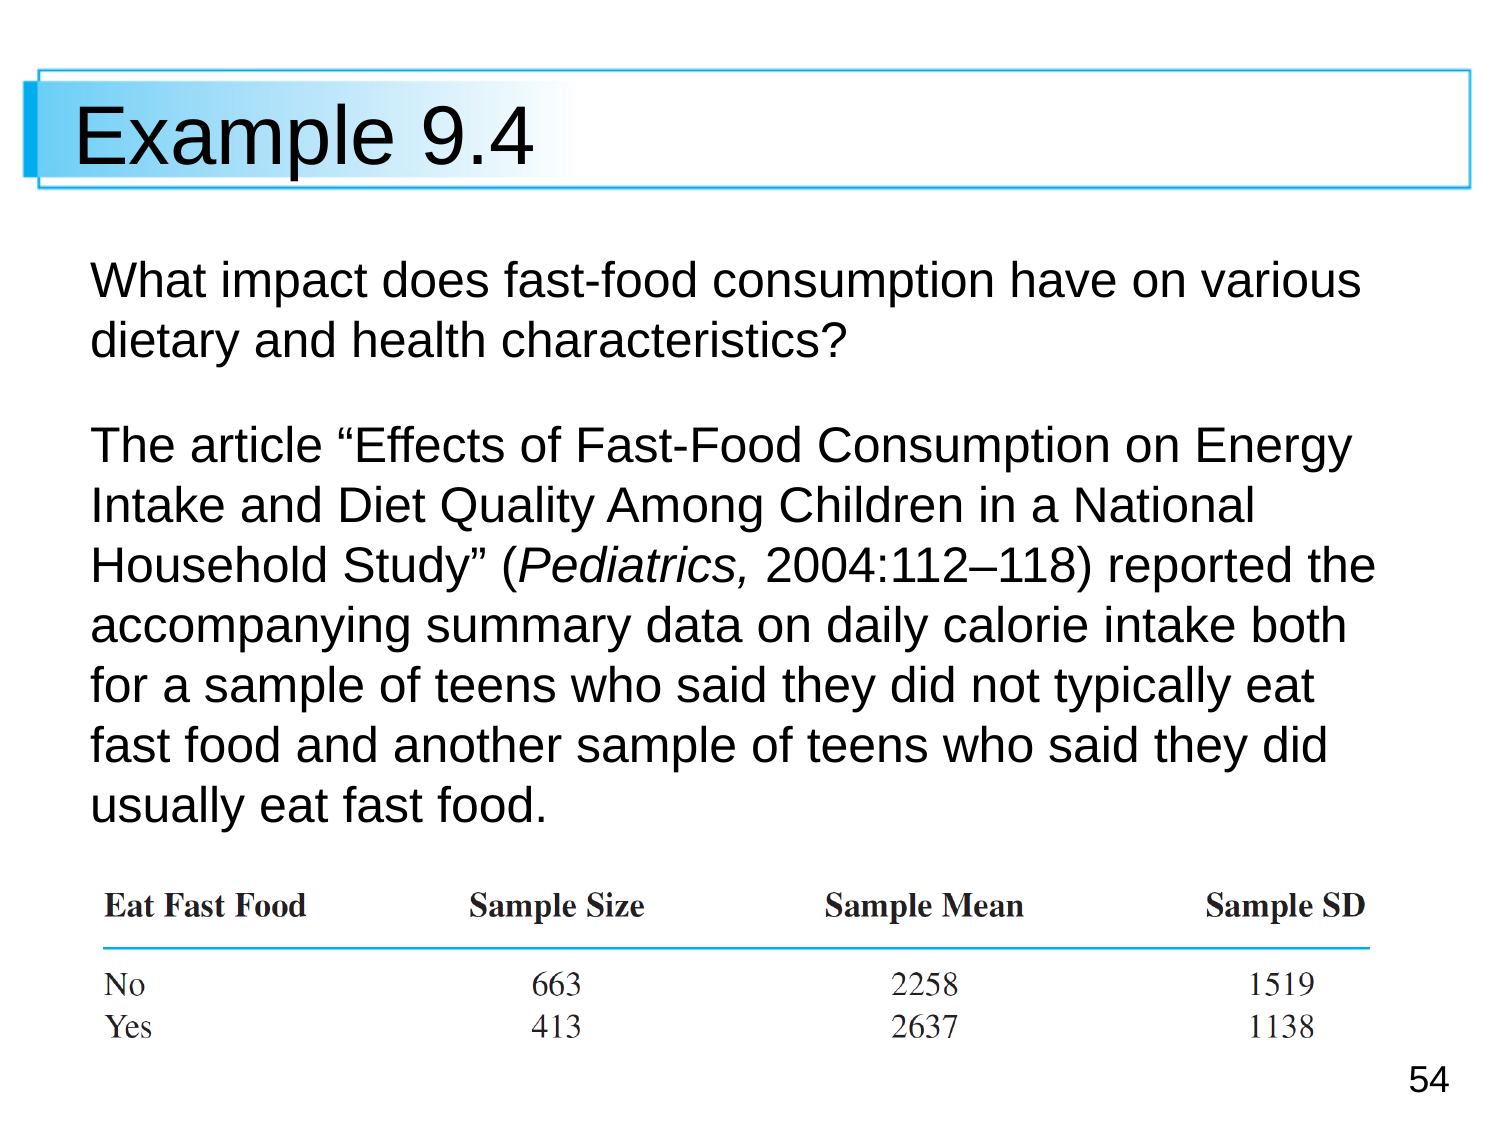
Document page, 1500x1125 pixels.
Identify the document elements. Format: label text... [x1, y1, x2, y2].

picture [77, 874, 1428, 1055]
picture [1409, 62, 1476, 137]
title Example 9.4 [58, 37, 1409, 225]
text_box [1341, 137, 1480, 221]
picture [14, 62, 58, 200]
list What impact does fast-food consumption have on various dietary and health characteristics? The article “Effects of Fast-Food Consumption on Energy Intake and Diet Quality Among Children in a National Household Study” (Pediatrics, 2004:112–118) reported the accompanying summary data on daily calorie intake both for a sample of teens who said they did not typically eat fast food and another sample of teens who said they did usually eat fast food. [75, 239, 1425, 1103]
